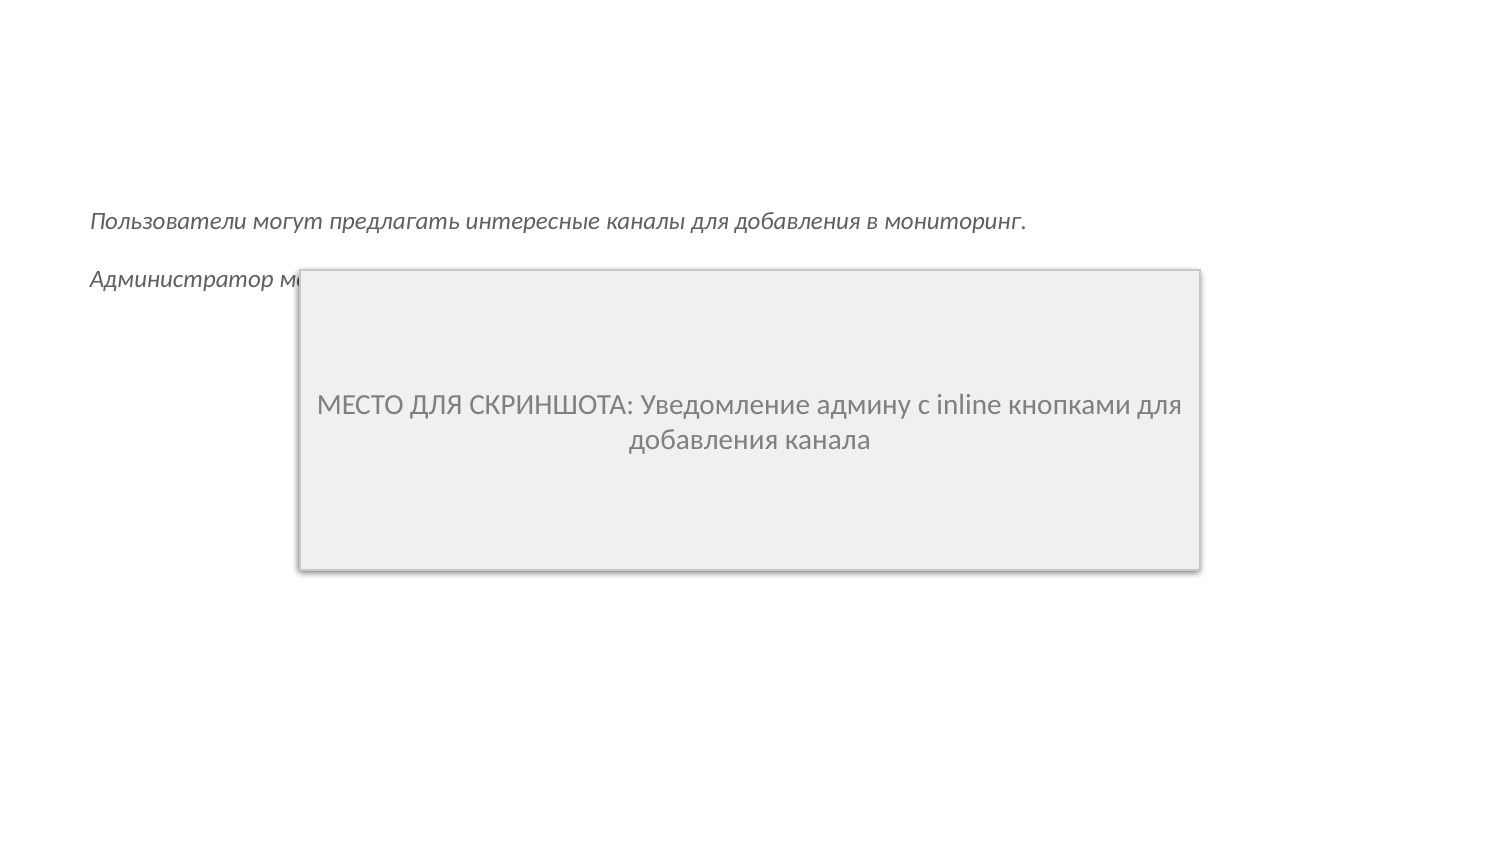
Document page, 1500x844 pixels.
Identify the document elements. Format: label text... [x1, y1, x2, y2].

text_box МЕСТО ДЛЯ СКРИНШОТА: Уведомление админу с inline кнопками для добавления канала [299, 269, 1201, 571]
text_box Пользователи могут предлагать интересные каналы для добавления в мониторинг. Администратор может одним нажатием добавить предложенный канал в мониторинг. [74, 195, 1425, 300]
